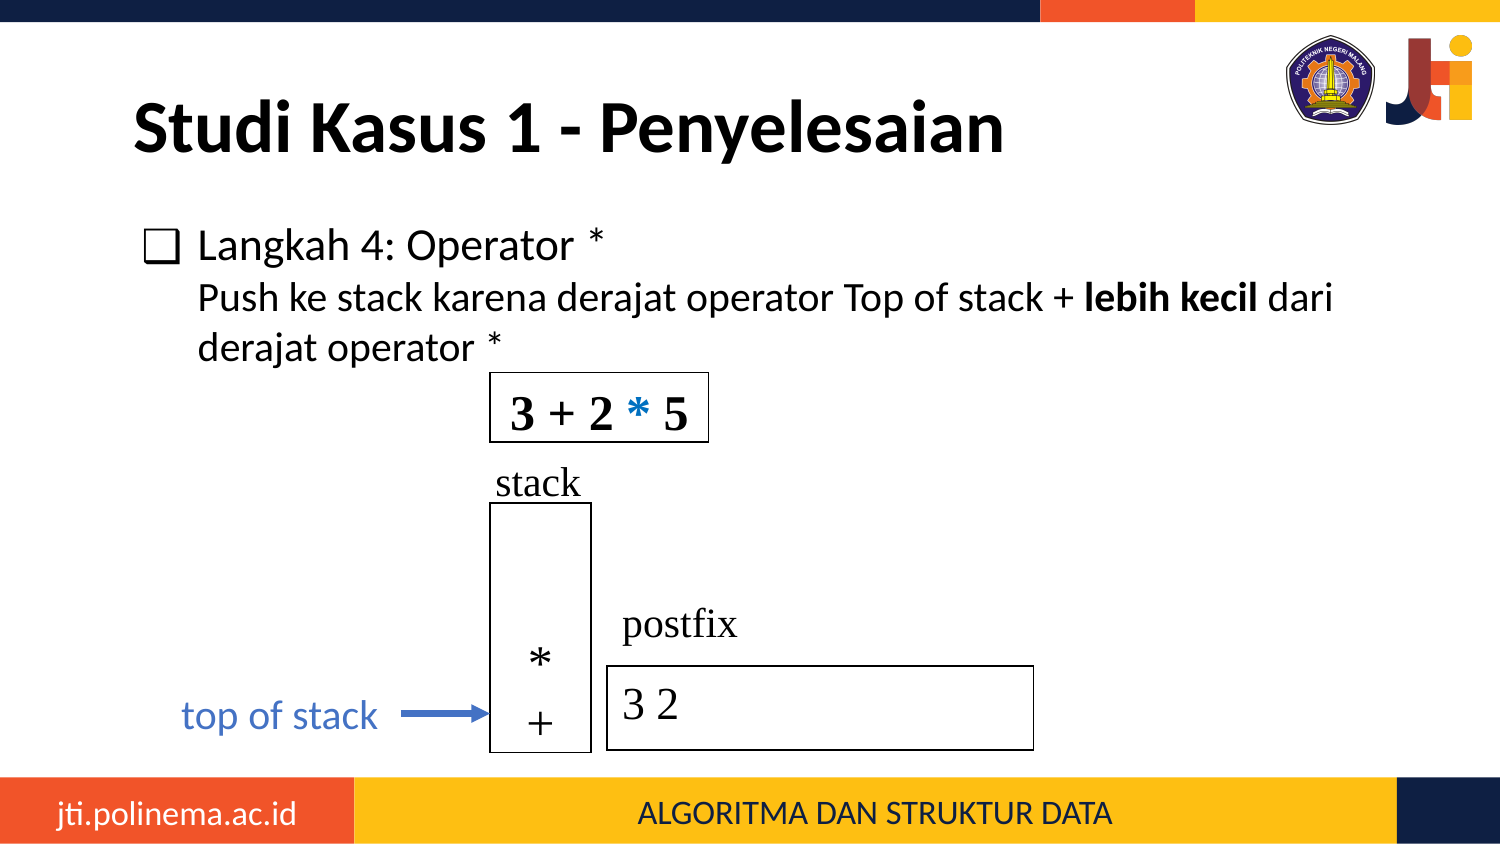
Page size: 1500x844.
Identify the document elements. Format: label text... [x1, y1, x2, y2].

picture [1386, 35, 1472, 125]
title Studi Kasus 1 - Penyelesaian [118, 72, 1382, 167]
text_box top of stack [154, 680, 406, 746]
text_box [421, 372, 1070, 788]
picture [1286, 35, 1375, 72]
list Langkah 4: Operator * Push ke stack karena derajat operator Top of stack + lebih kecil dari derajat operator * [118, 199, 1382, 756]
